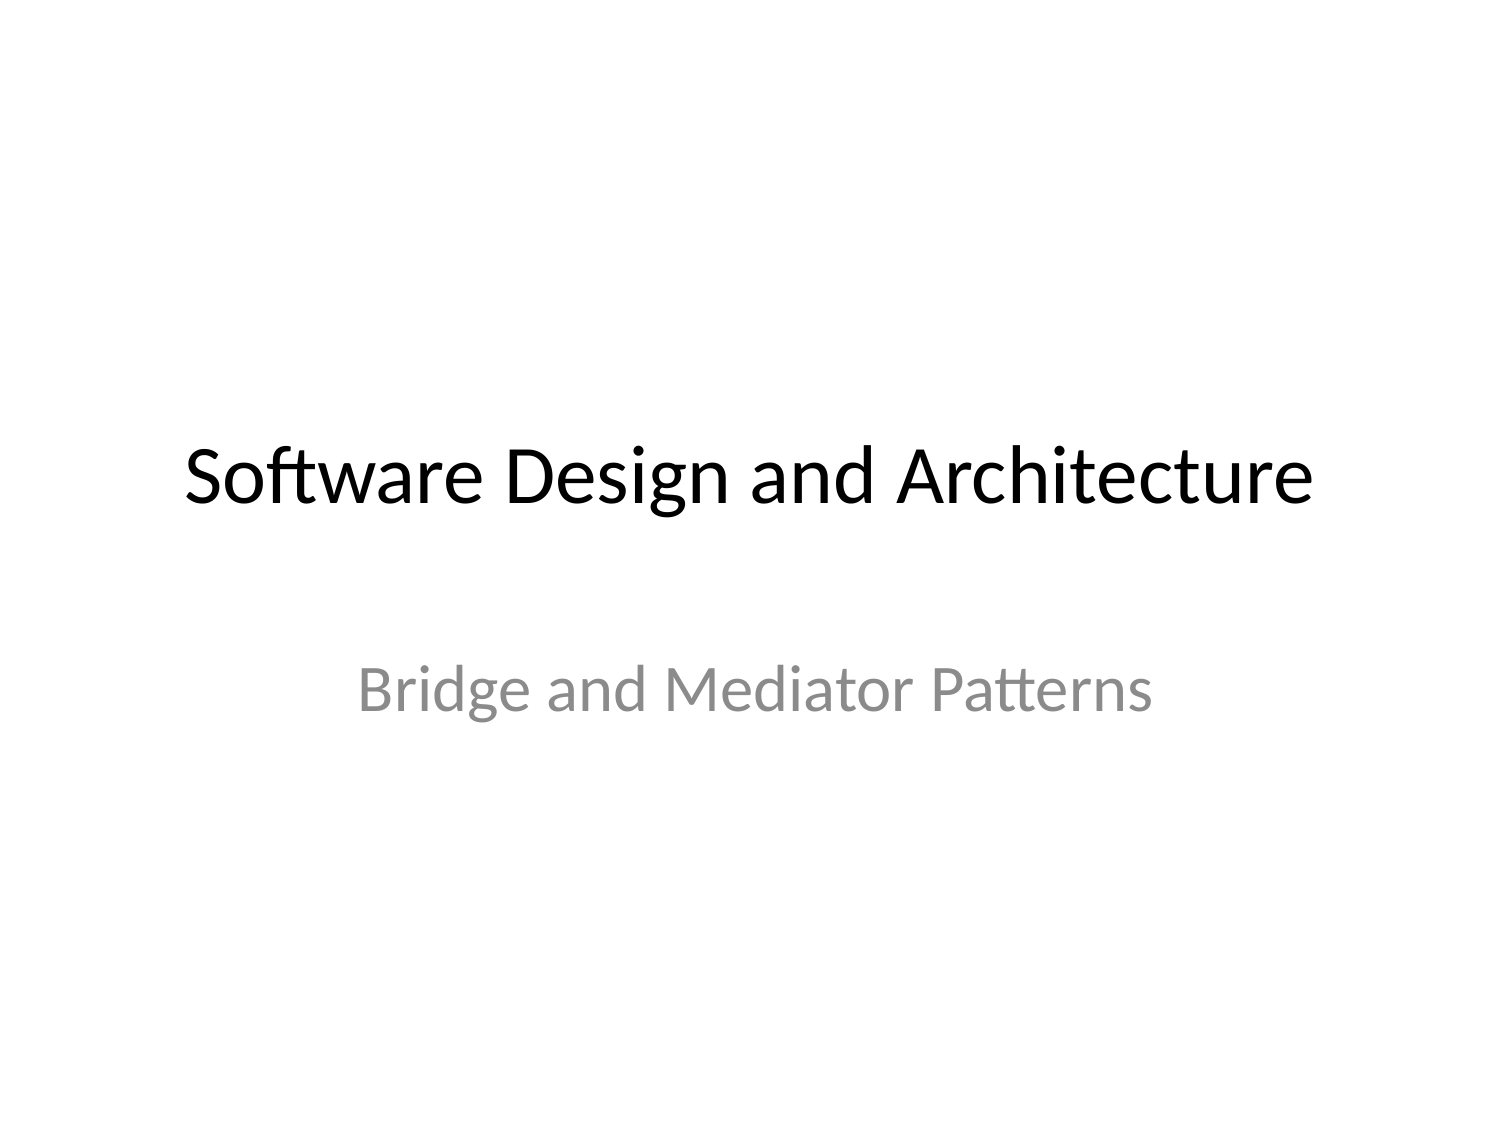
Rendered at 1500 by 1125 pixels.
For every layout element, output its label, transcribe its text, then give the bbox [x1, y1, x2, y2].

subtitle Bridge and Mediator Patterns [183, 637, 1329, 925]
title Software Design and Architecture [112, 349, 1388, 591]
